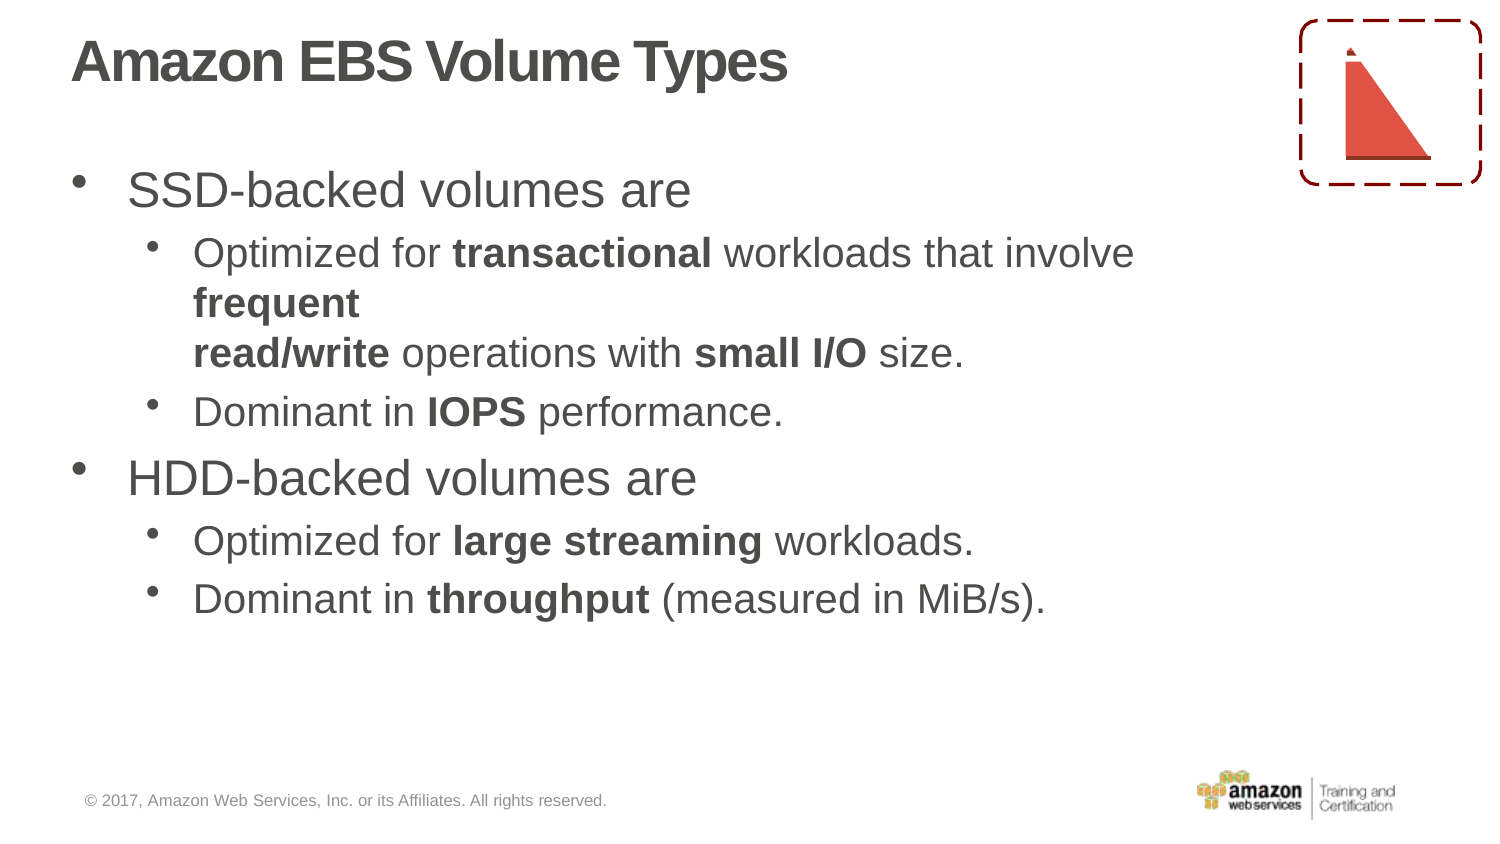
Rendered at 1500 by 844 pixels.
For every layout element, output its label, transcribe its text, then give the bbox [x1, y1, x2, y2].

text_box [1346, 51, 1357, 56]
text_box [1345, 61, 1428, 156]
text_box © 2017, Amazon Web Services, Inc. or its Affiliates. All rights reserved. [82, 789, 613, 810]
picture [1197, 770, 1395, 820]
text_box [1300, 20, 1481, 185]
text_box SSD-backed volumes are Optimized for transactional workloads that involve frequent read/write operations with small I/O size. Dominant in IOPS performance. HDD-backed volumes are Optimized for large streaming workloads. Dominant in throughput (measured in MiB/s). [68, 157, 1313, 622]
title Amazon EBS Volume Types [67, 22, 838, 98]
